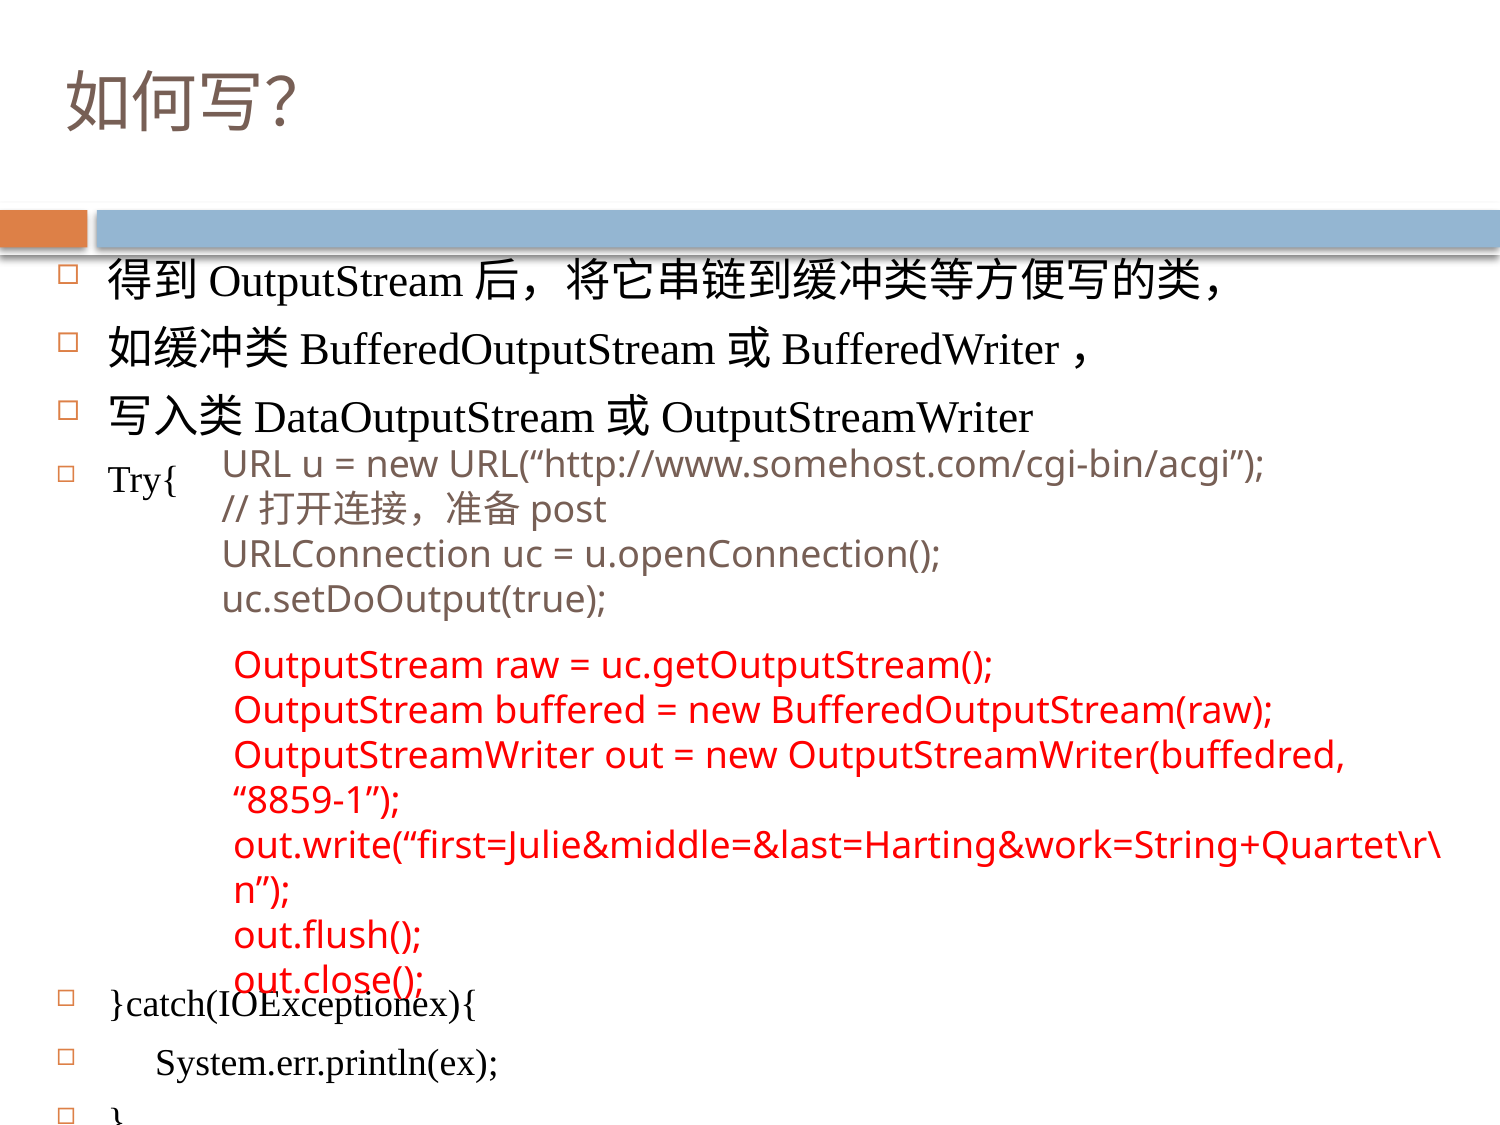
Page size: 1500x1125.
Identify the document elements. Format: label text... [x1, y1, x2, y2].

text_box URL u = new URL(“http://www.somehost.com/cgi-bin/acgi”); //打开连接，准备post URLConnection uc = u.openConnection(); uc.setDoOutput(true); [206, 432, 1295, 628]
list 得到OutputStream后，将它串链到缓冲类等方便写的类， 如缓冲类BufferedOutputStream或BufferedWriter， 写入类DataOutputStream或OutputStreamWriter Try{ }catch(IOExceptionex){ System.err.println(ex); } [41, 243, 1443, 1125]
text_box OutputStream raw = uc.getOutputStream(); OutputStream buffered = new BufferedOutputStream(raw); OutputStreamWriter out = new OutputStreamWriter(buffedred, “8859-1”); out.write(“first=Julie&middle=&last=Harting&work=String+Quartet\r\n”); out.flush(); out.close(); [218, 633, 1481, 1009]
title 如何写？ [49, 37, 1451, 163]
